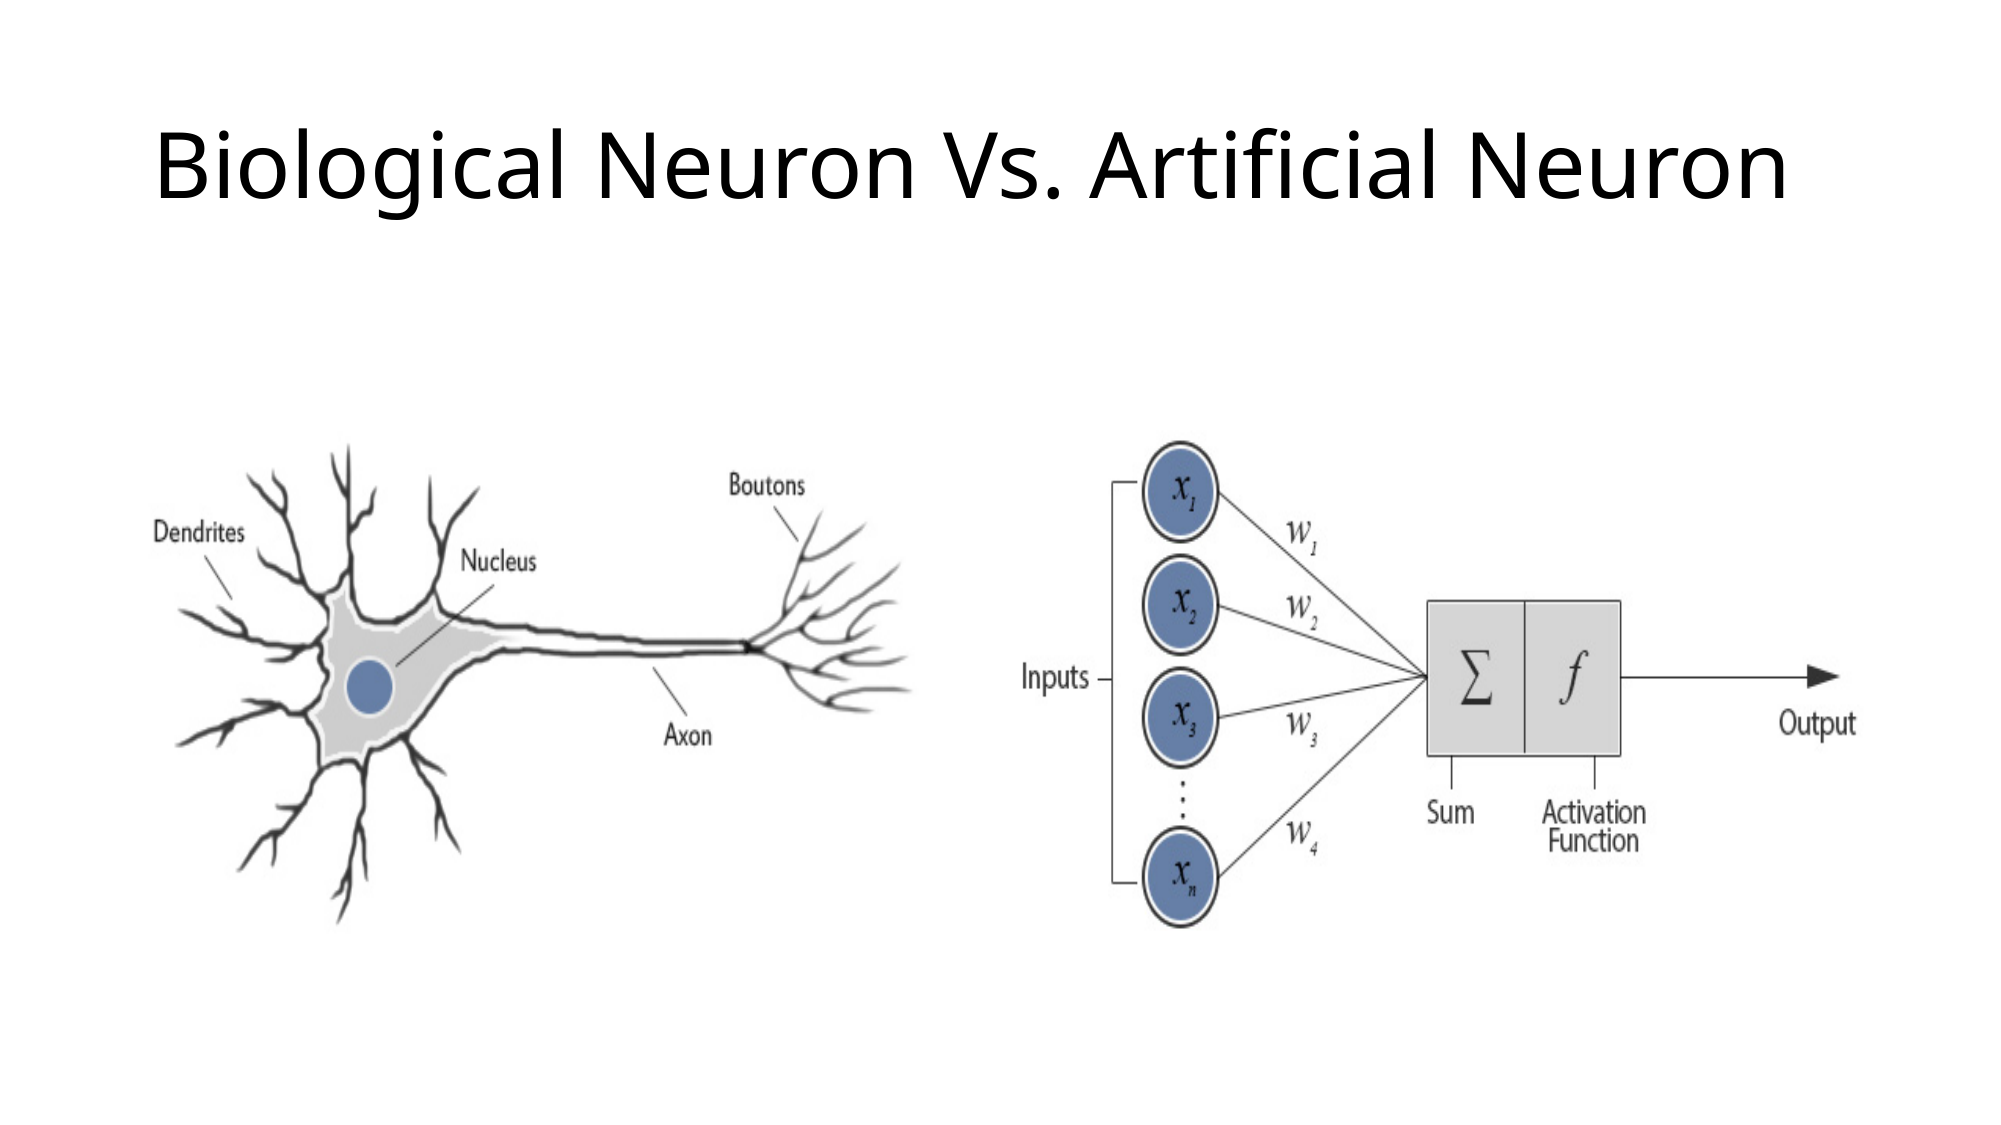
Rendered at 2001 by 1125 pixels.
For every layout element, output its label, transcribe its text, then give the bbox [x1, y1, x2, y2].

title Biological Neuron Vs. Artificial Neuron [137, 59, 1863, 278]
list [137, 415, 940, 947]
picture [999, 415, 1885, 947]
